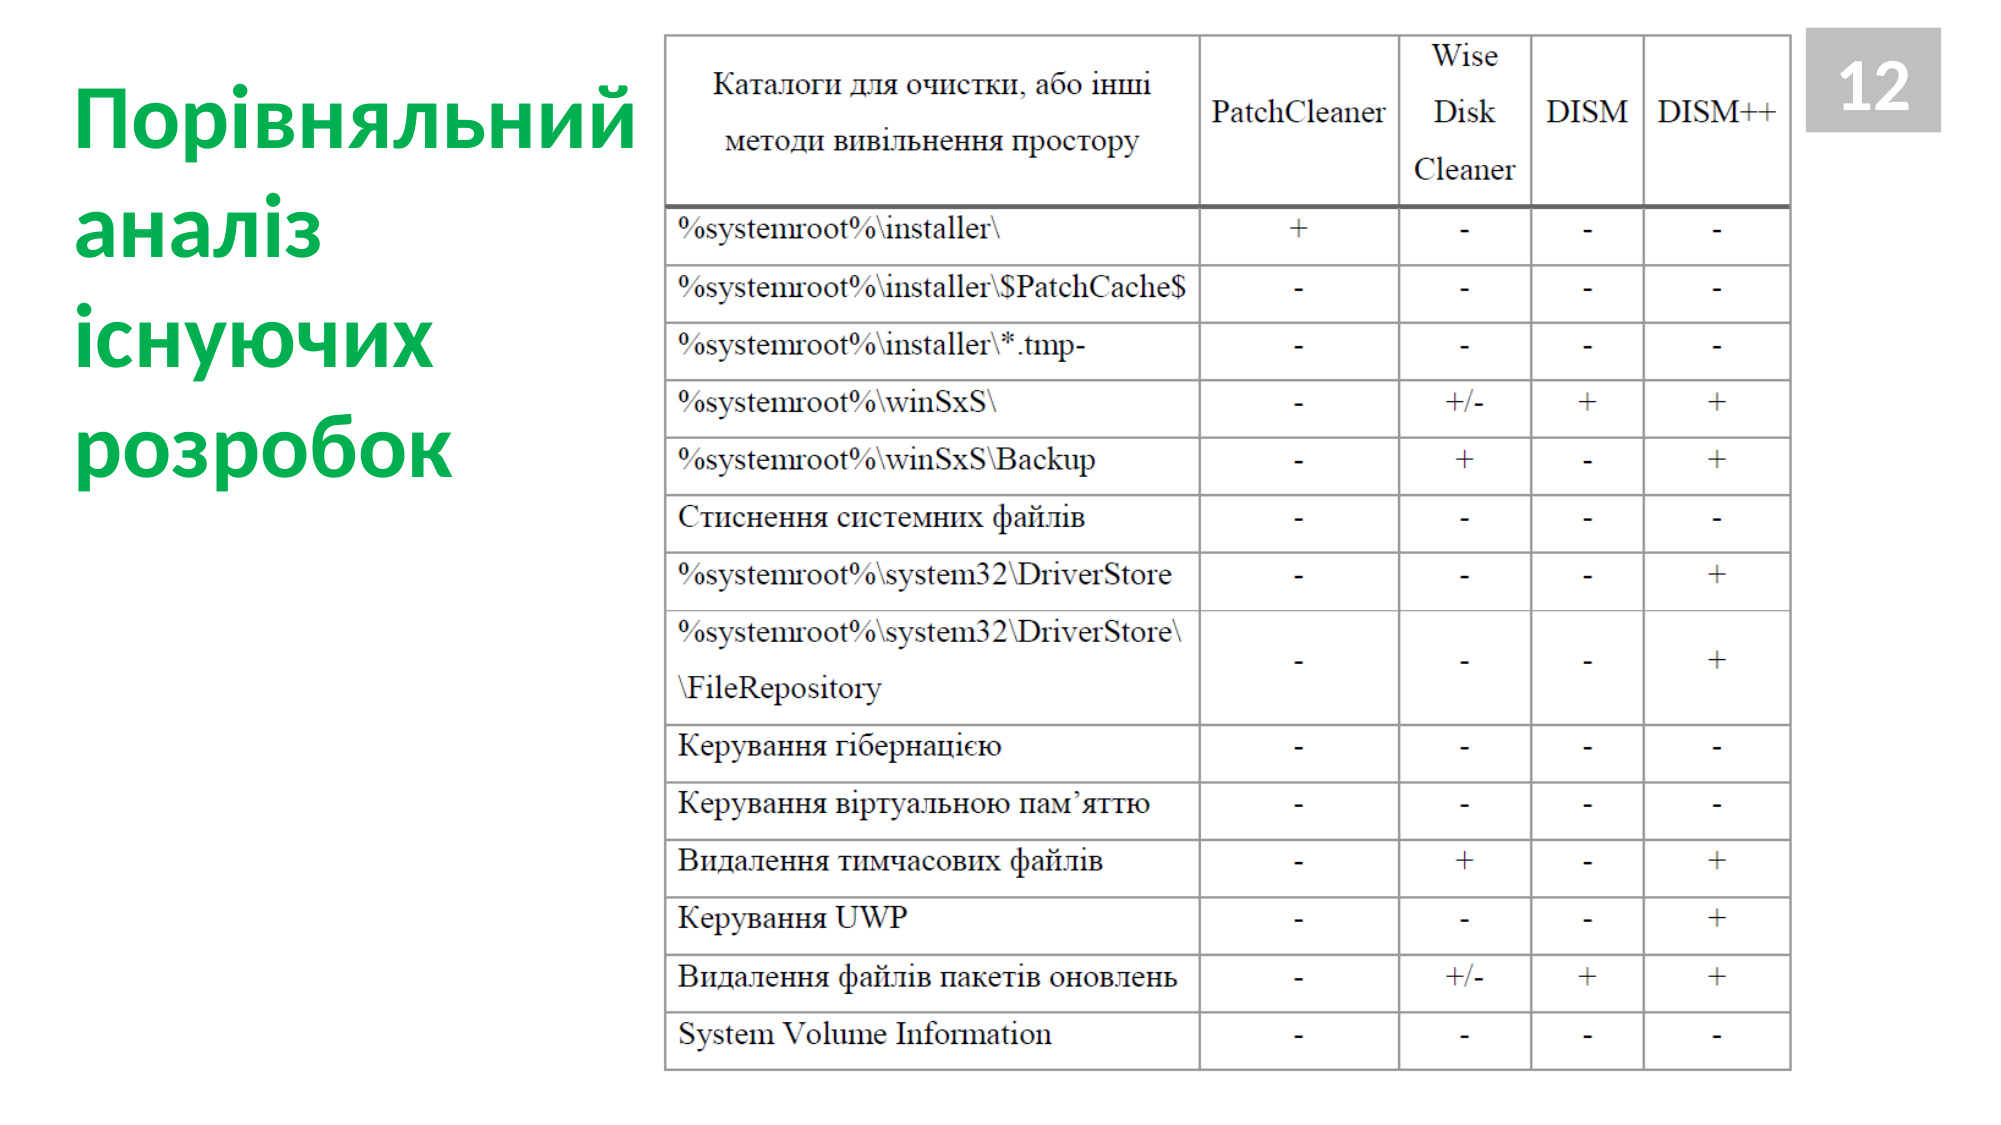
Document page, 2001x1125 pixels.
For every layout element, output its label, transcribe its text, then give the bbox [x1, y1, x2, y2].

text_box Порівняльний аналіз існуючих розробок [58, 49, 658, 504]
picture [658, 27, 1798, 1076]
text_box 12 [1805, 27, 1942, 133]
